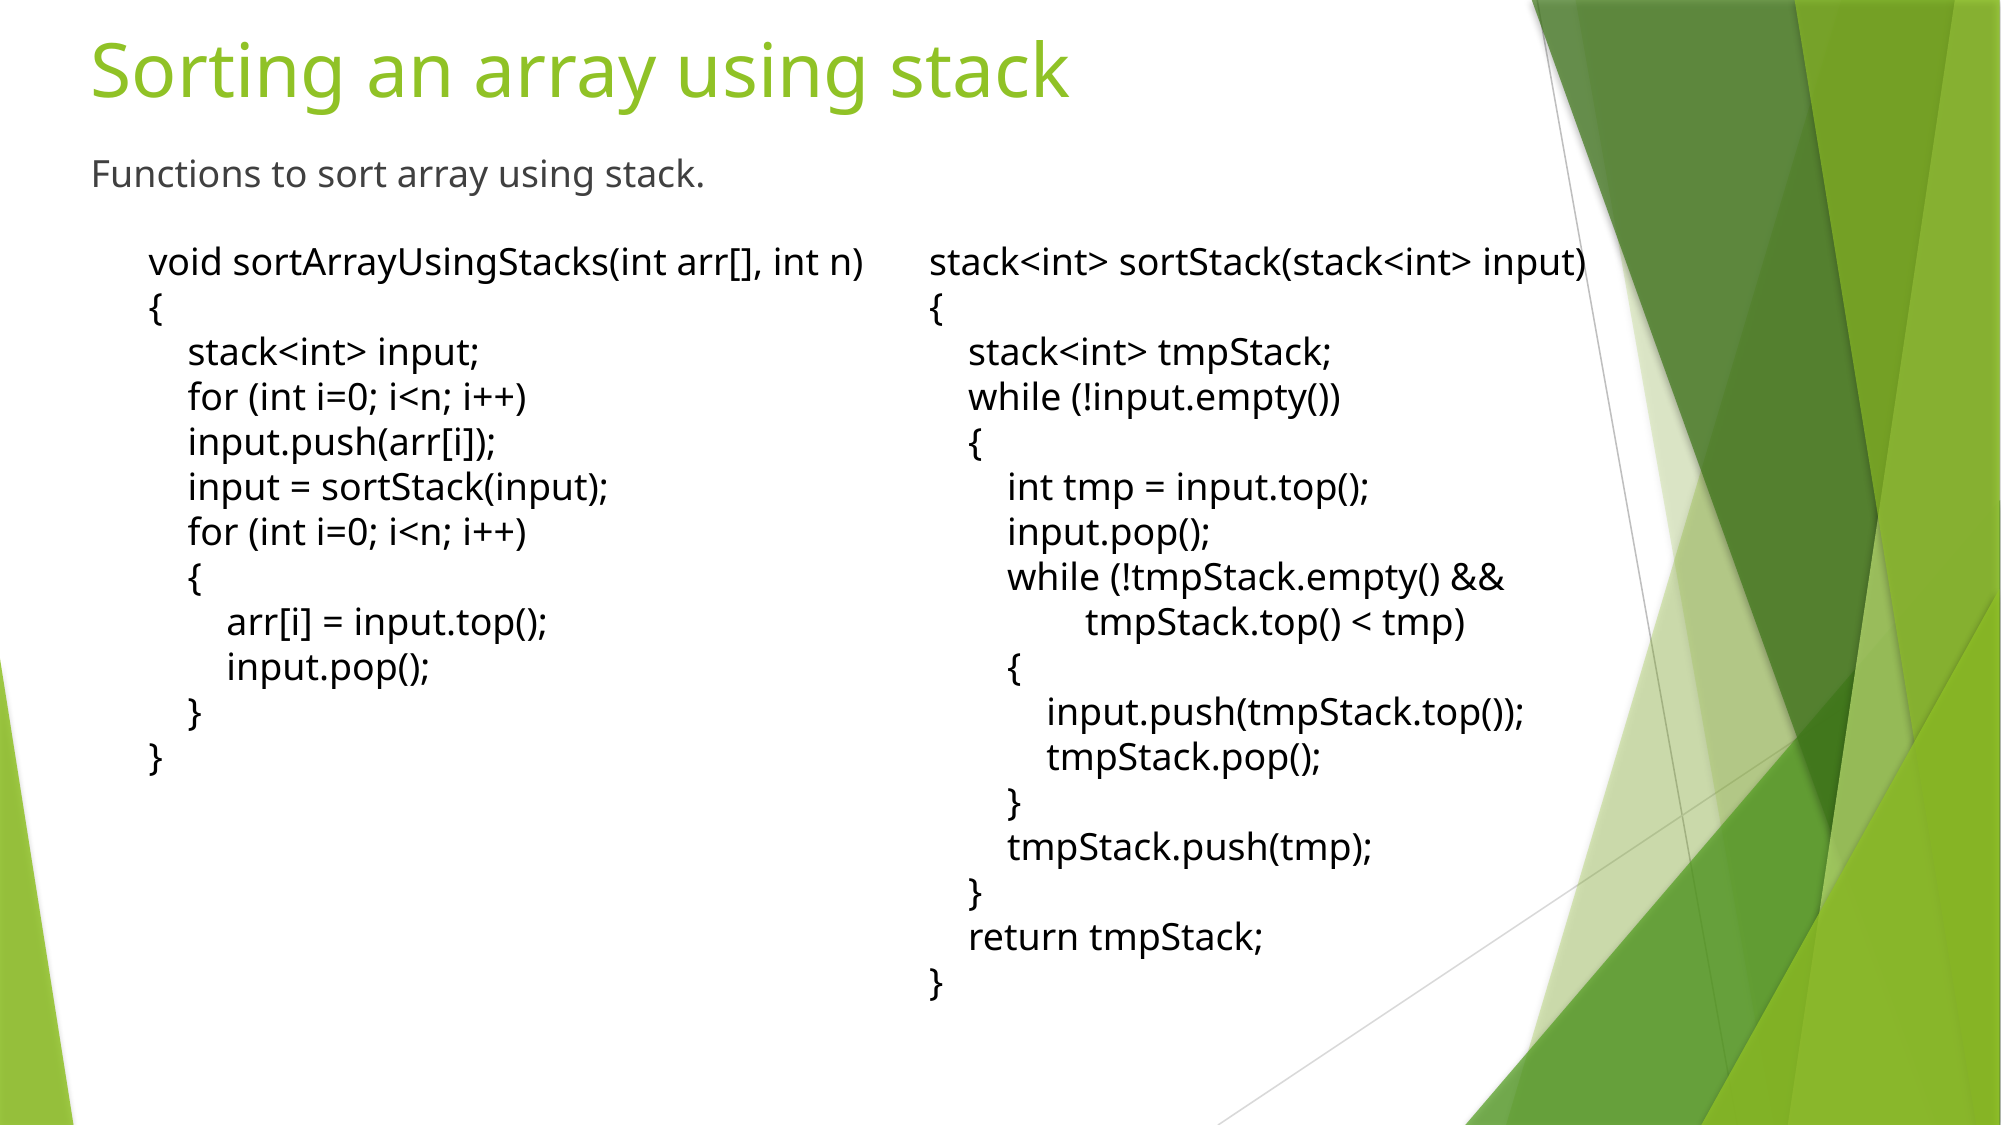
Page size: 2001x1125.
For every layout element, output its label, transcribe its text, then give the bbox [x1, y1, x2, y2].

text_box stack<int> sortStack(stack<int> input) { stack<int> tmpStack; while (!input.empty()) { int tmp = input.top(); input.pop(); while (!tmpStack.empty() && tmpStack.top() < tmp) { input.push(tmpStack.top()); tmpStack.pop(); } tmpStack.push(tmp); } return tmpStack; } [914, 230, 1631, 1056]
title Sorting an array using stack [75, 15, 1486, 121]
list Functions to sort array using stack. [75, 142, 1486, 1010]
text_box void sortArrayUsingStacks(int arr[], int n) { stack<int> input; for (int i=0; i<n; i++) input.push(arr[i]); input = sortStack(input); for (int i=0; i<n; i++) { arr[i] = input.top(); input.pop(); } } [133, 230, 1657, 1101]
